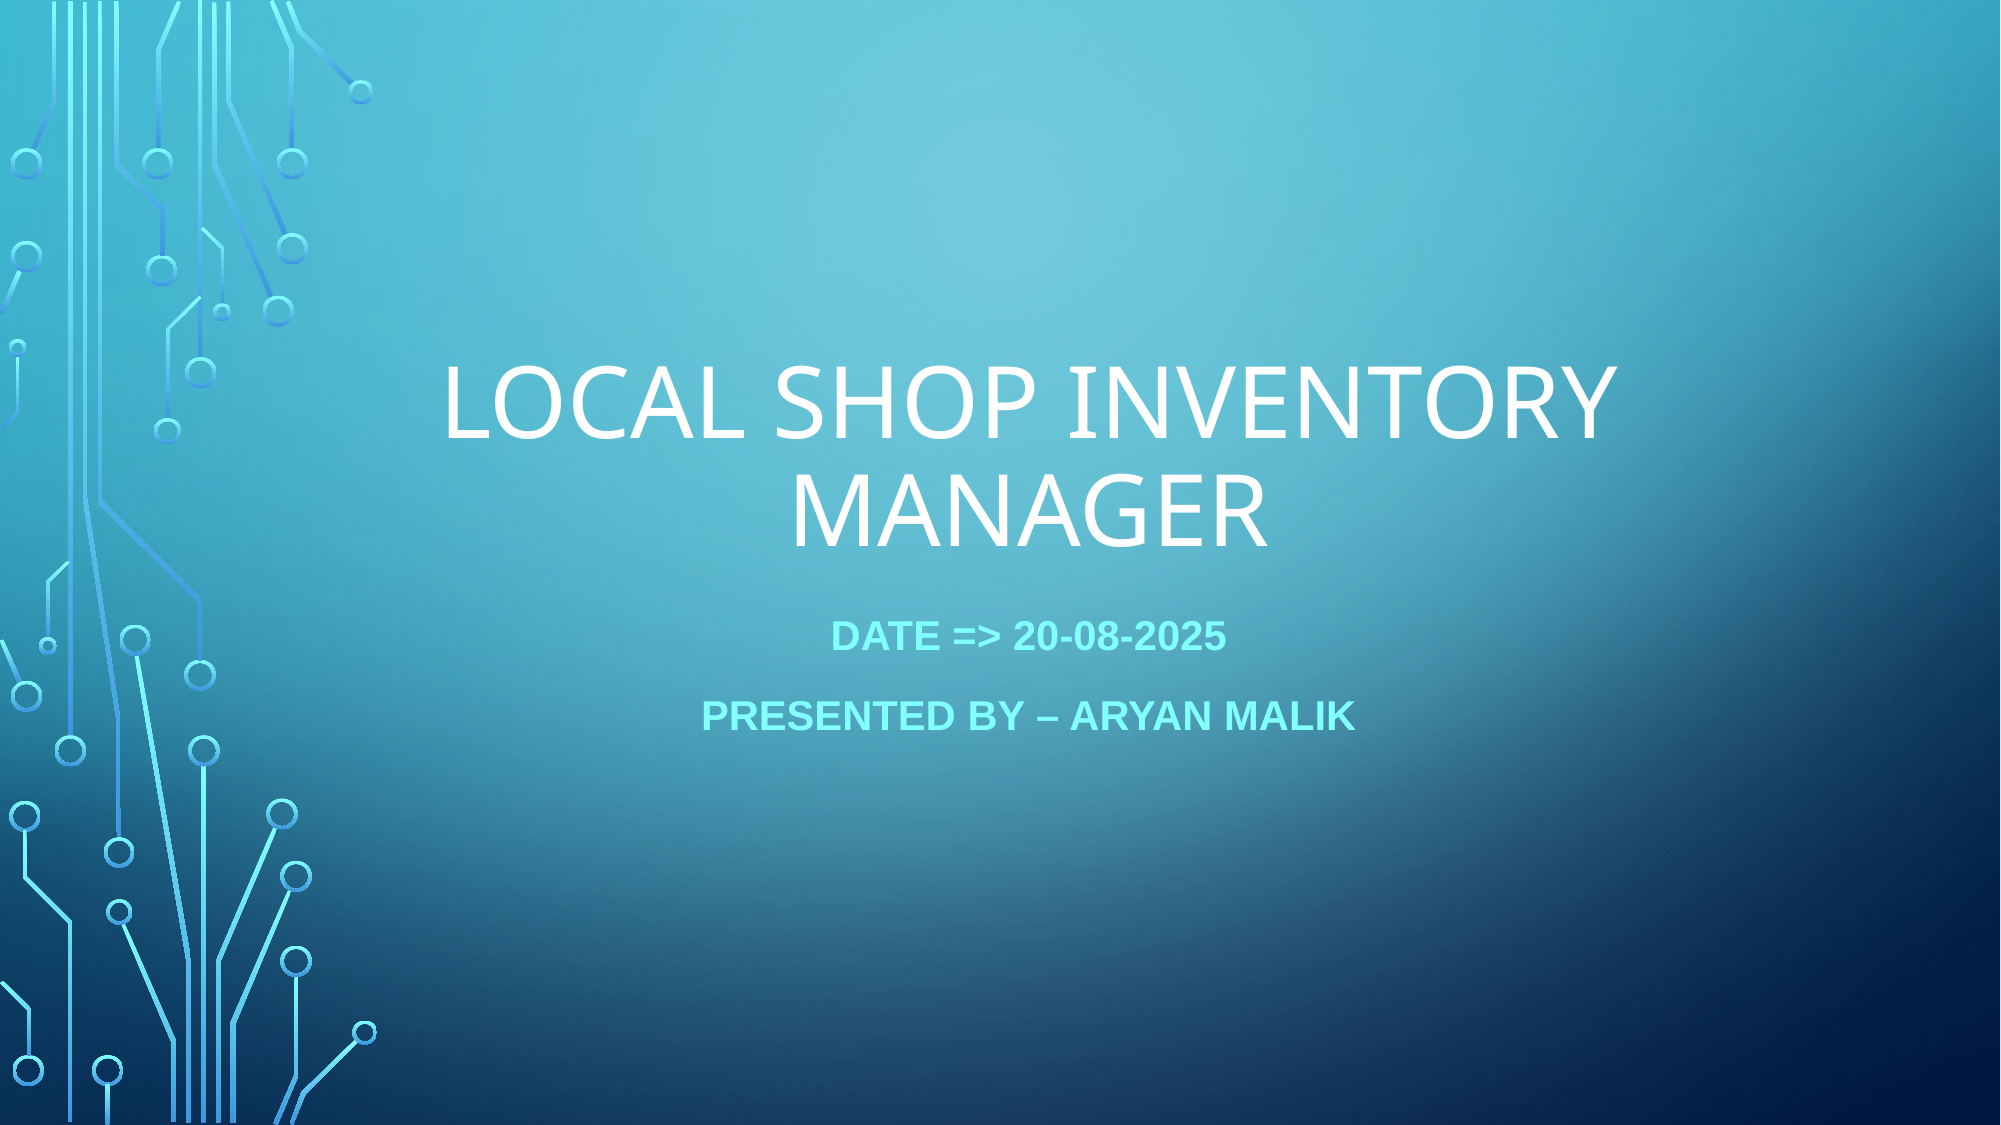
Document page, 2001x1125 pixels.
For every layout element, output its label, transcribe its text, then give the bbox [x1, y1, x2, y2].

subtitle Date => 20-08-2025 Presented by – Aryan Malik [307, 590, 1750, 863]
title Local Shop Inventory Manager [307, 184, 1750, 576]
